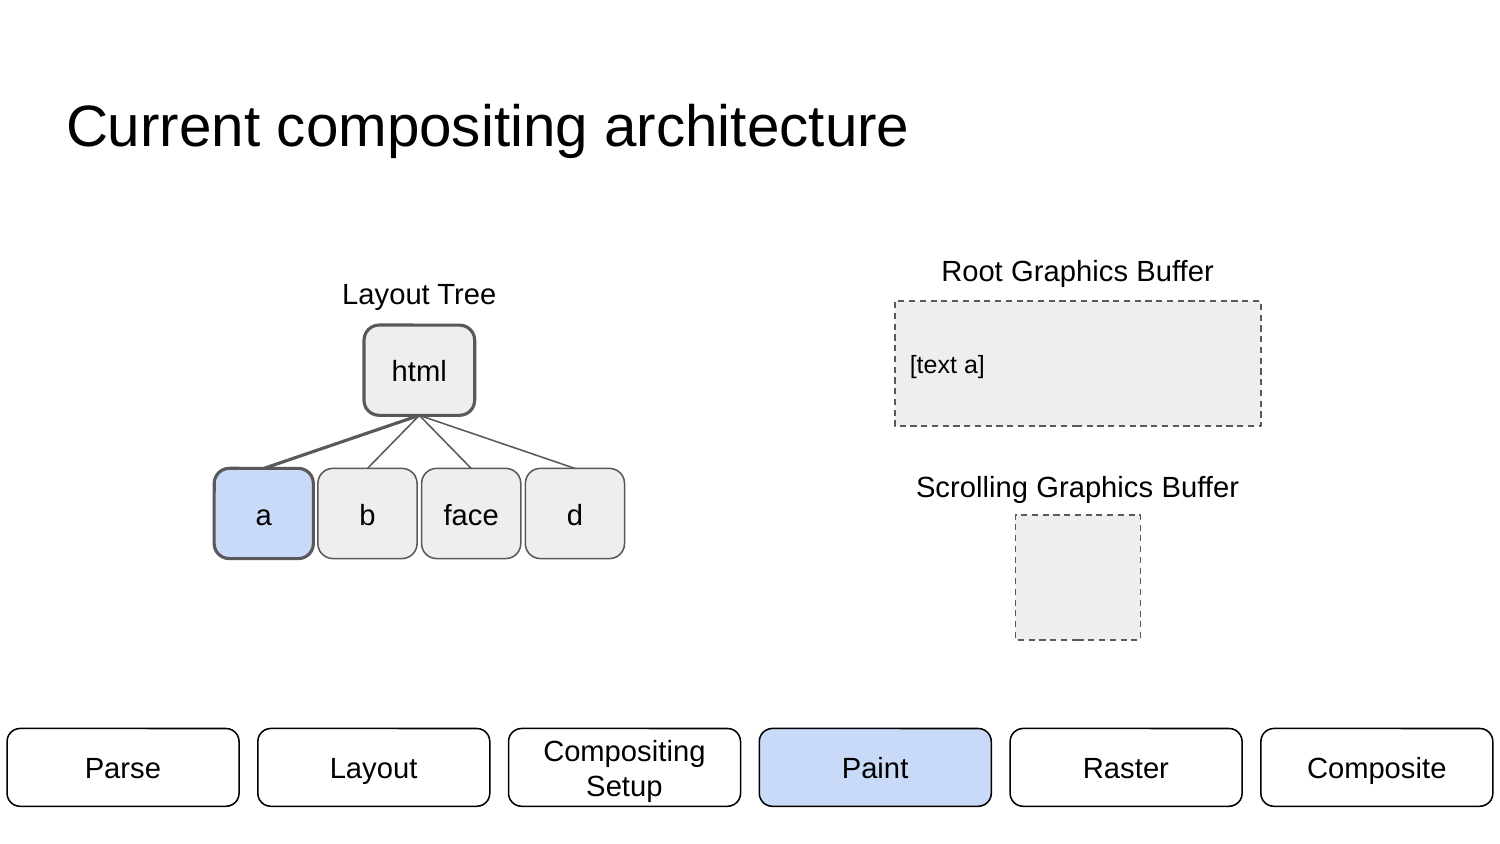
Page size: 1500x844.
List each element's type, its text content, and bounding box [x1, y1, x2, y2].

text_box Layout [257, 728, 490, 807]
title Current compositing architecture [51, 72, 1449, 167]
text_box Parse [7, 728, 240, 807]
text_box Composite [1260, 728, 1493, 807]
text_box Paint [759, 728, 992, 807]
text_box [213, 226, 625, 559]
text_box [894, 203, 1262, 641]
text_box Raster [1010, 728, 1243, 807]
text_box Compositing Setup [508, 728, 741, 807]
